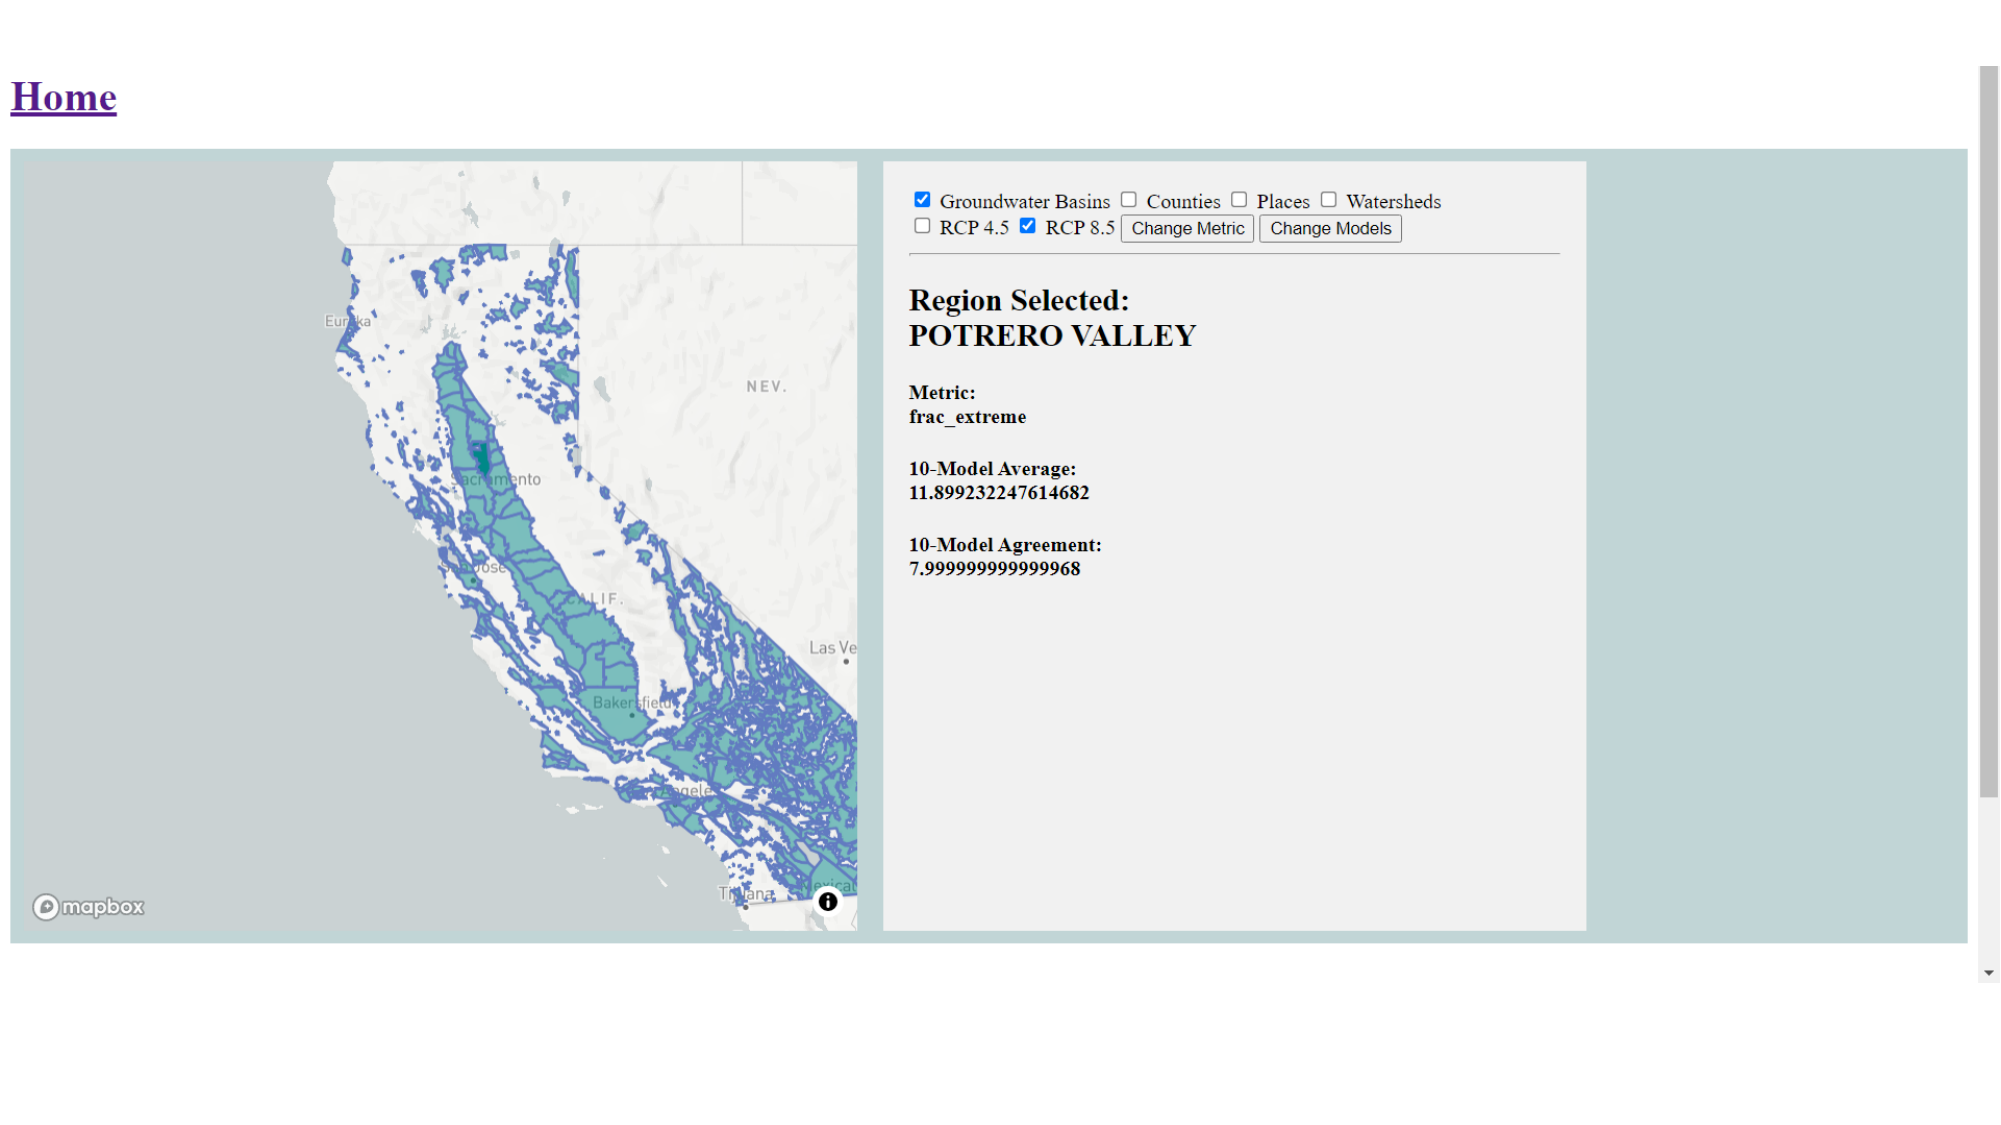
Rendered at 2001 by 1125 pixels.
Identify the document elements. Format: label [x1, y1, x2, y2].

picture [0, 66, 2000, 983]
